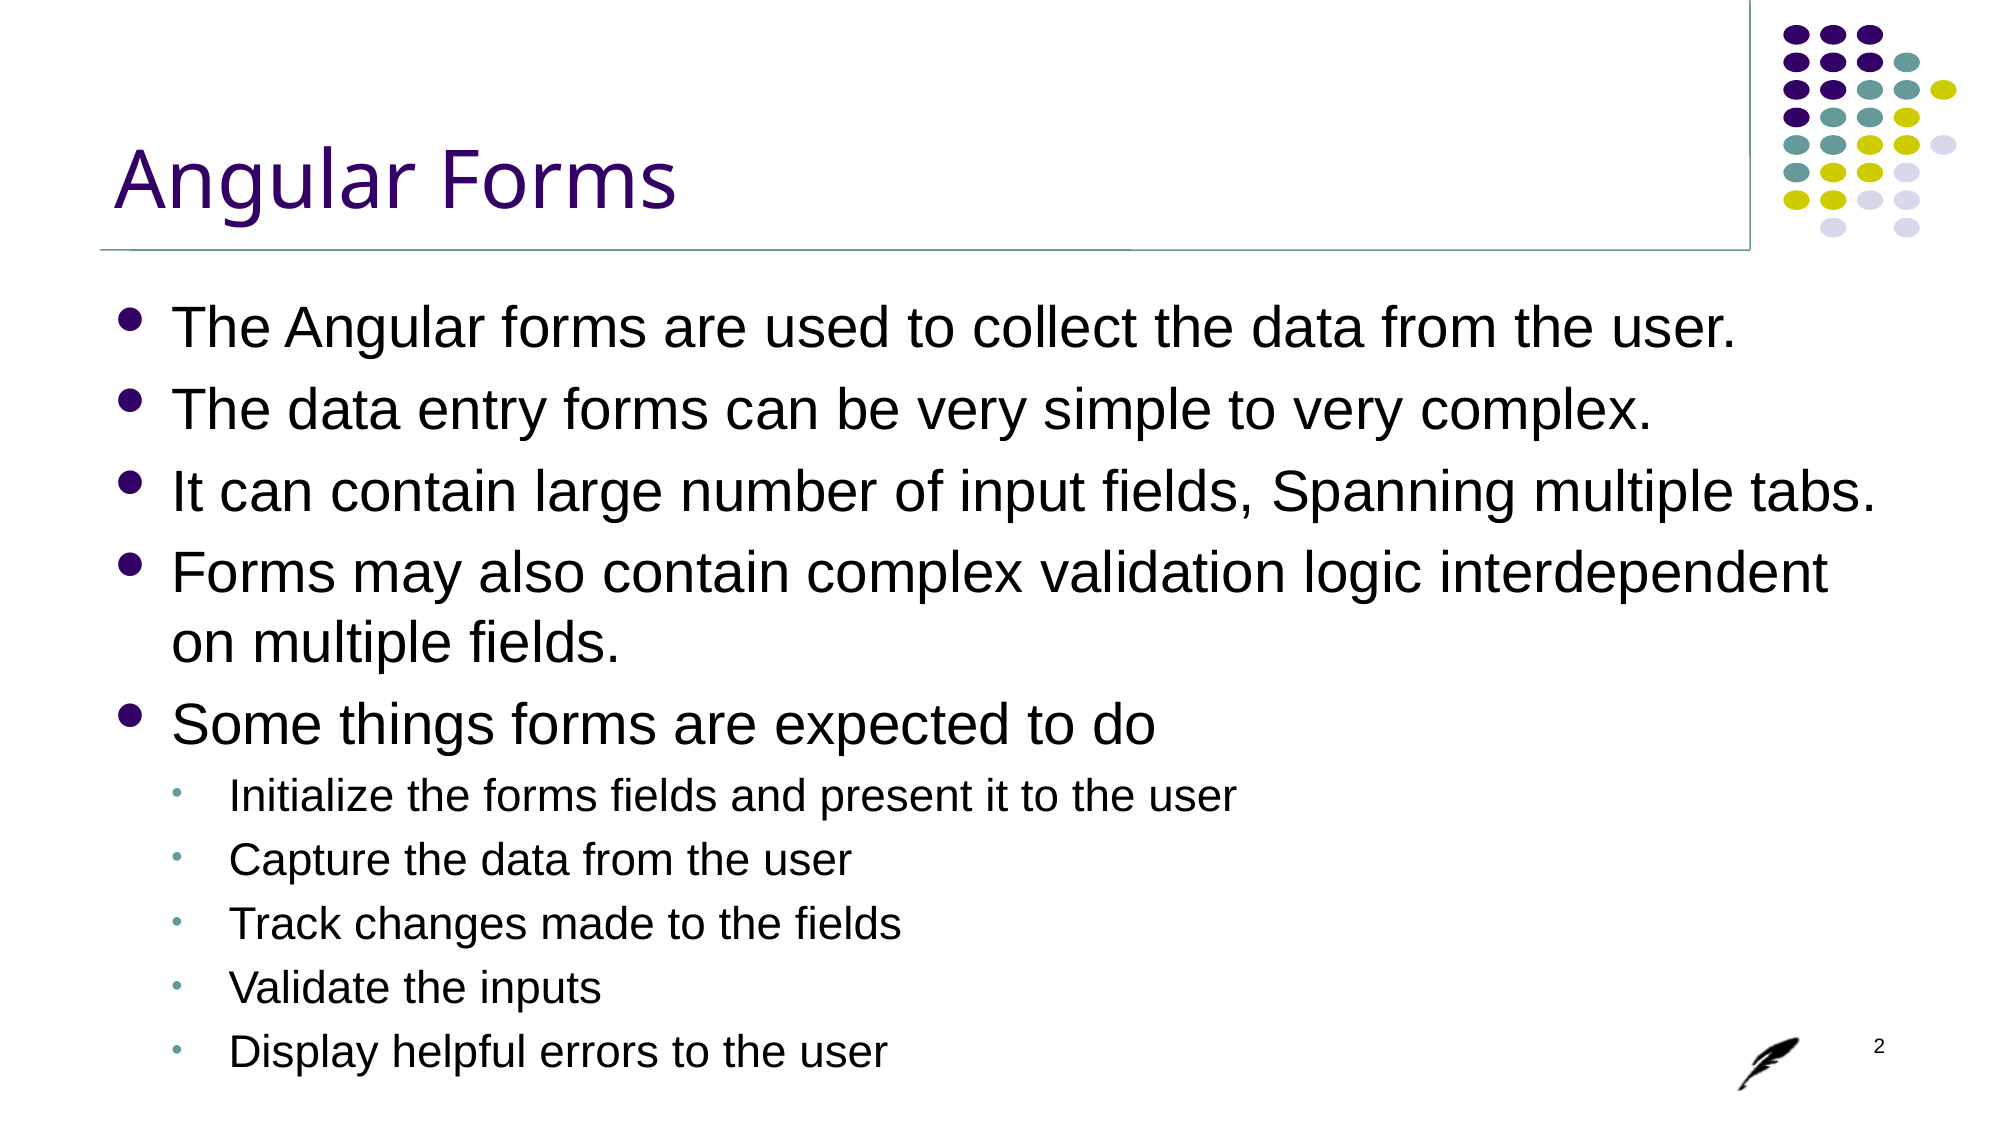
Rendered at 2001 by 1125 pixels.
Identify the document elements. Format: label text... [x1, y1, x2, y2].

slide_number 2 [1433, 1025, 1900, 1100]
list The Angular forms are used to collect the data from the user. The data entry forms can be very simple to very complex. It can contain large number of input fields, Spanning multiple tabs. Forms may also contain complex validation logic interdependent on multiple fields. Some things forms are expected to do Initialize the forms fields and present it to the user Capture the data from the user Track changes made to the fields Validate the inputs Display helpful errors to the user [99, 282, 1900, 1006]
title Angular Forms [99, 20, 1750, 233]
